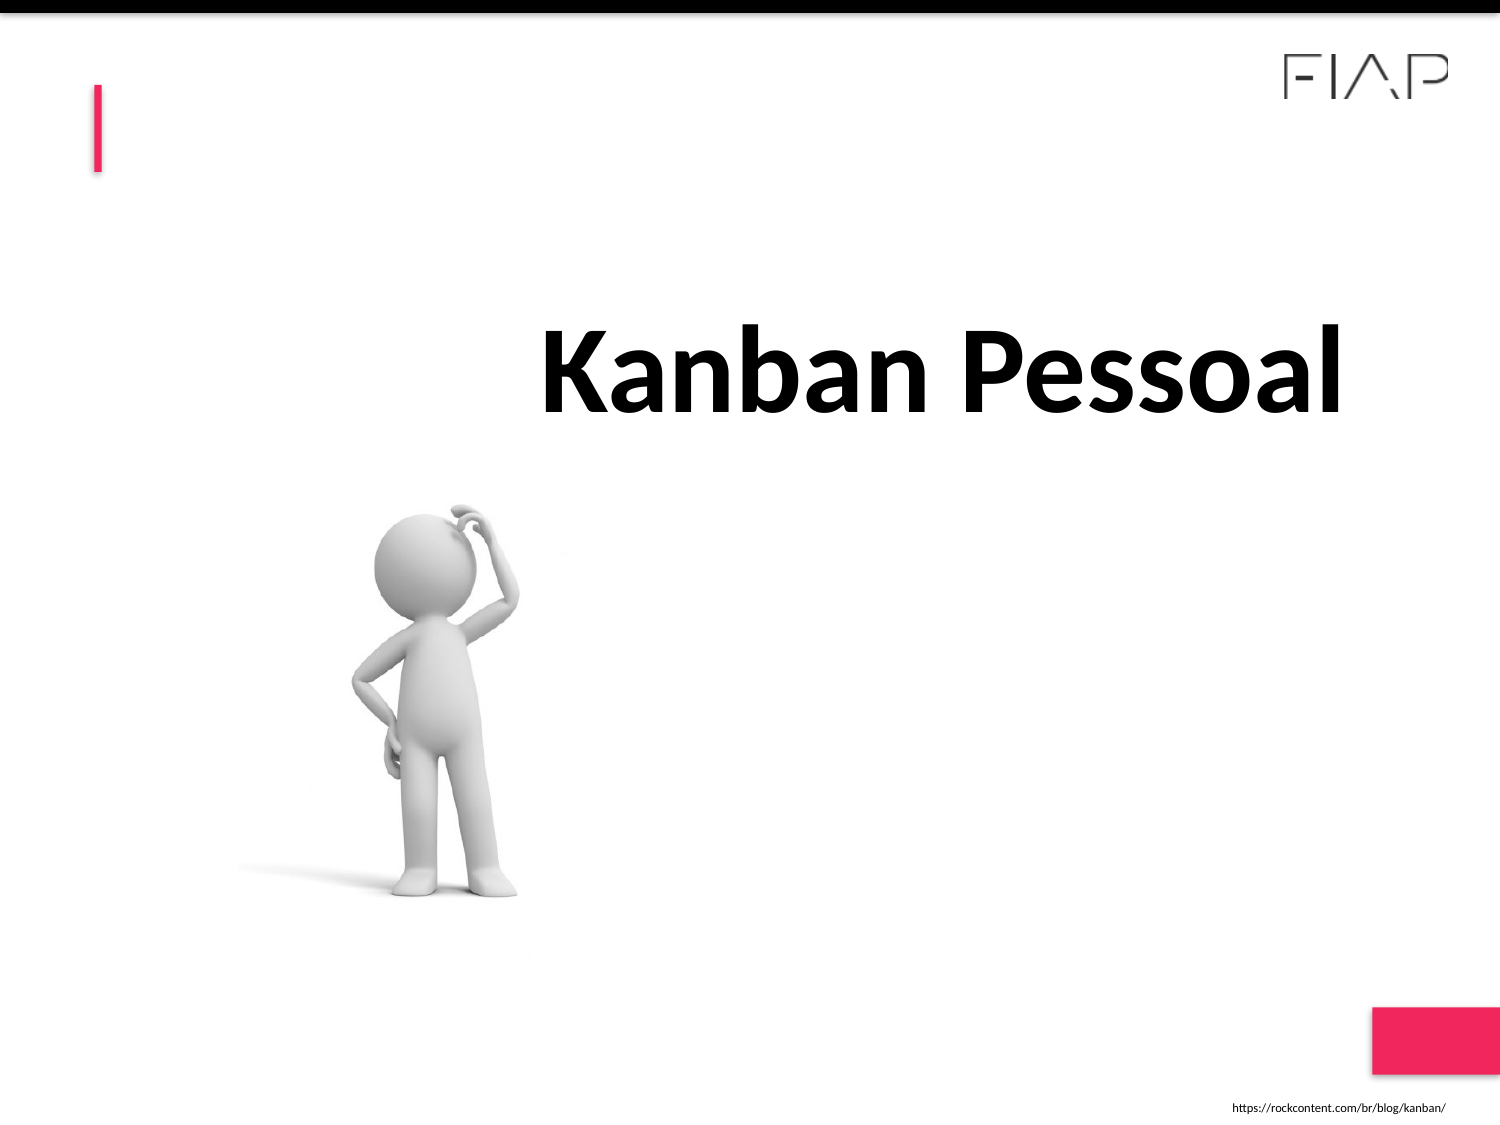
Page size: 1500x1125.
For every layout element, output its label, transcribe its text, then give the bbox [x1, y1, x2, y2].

picture [237, 445, 629, 966]
text_box Kanban Pessoal [525, 279, 1362, 445]
text_box [1372, 1007, 1500, 1075]
picture [1283, 53, 1449, 99]
text_box [0, 0, 1500, 14]
text_box [93, 84, 102, 173]
text_box https://rockcontent.com/br/blog/kanban/ [1217, 1092, 1461, 1122]
